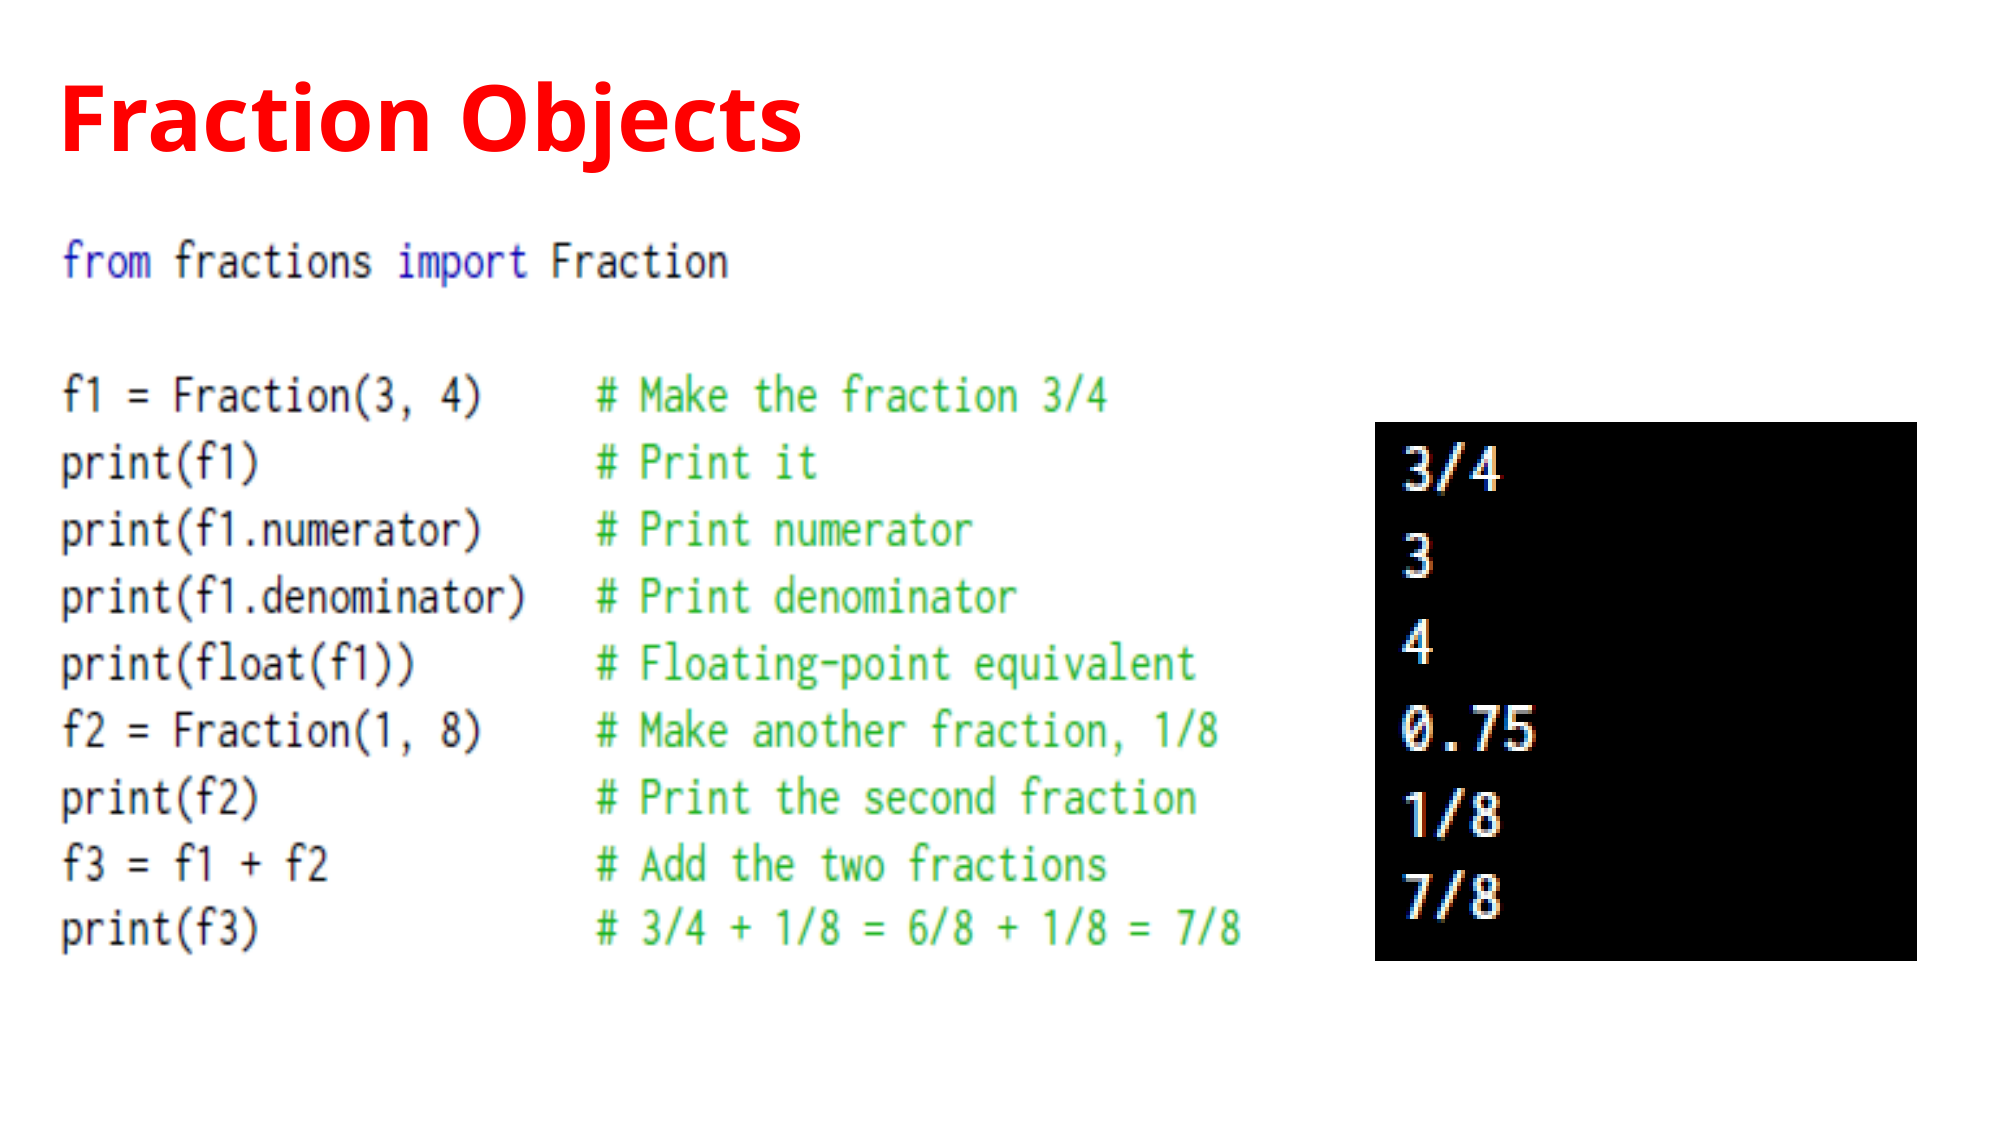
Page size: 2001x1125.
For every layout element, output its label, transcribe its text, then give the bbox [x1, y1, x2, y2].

picture [42, 215, 1256, 978]
title Fraction Objects [42, 59, 1863, 184]
picture [1375, 422, 1917, 961]
